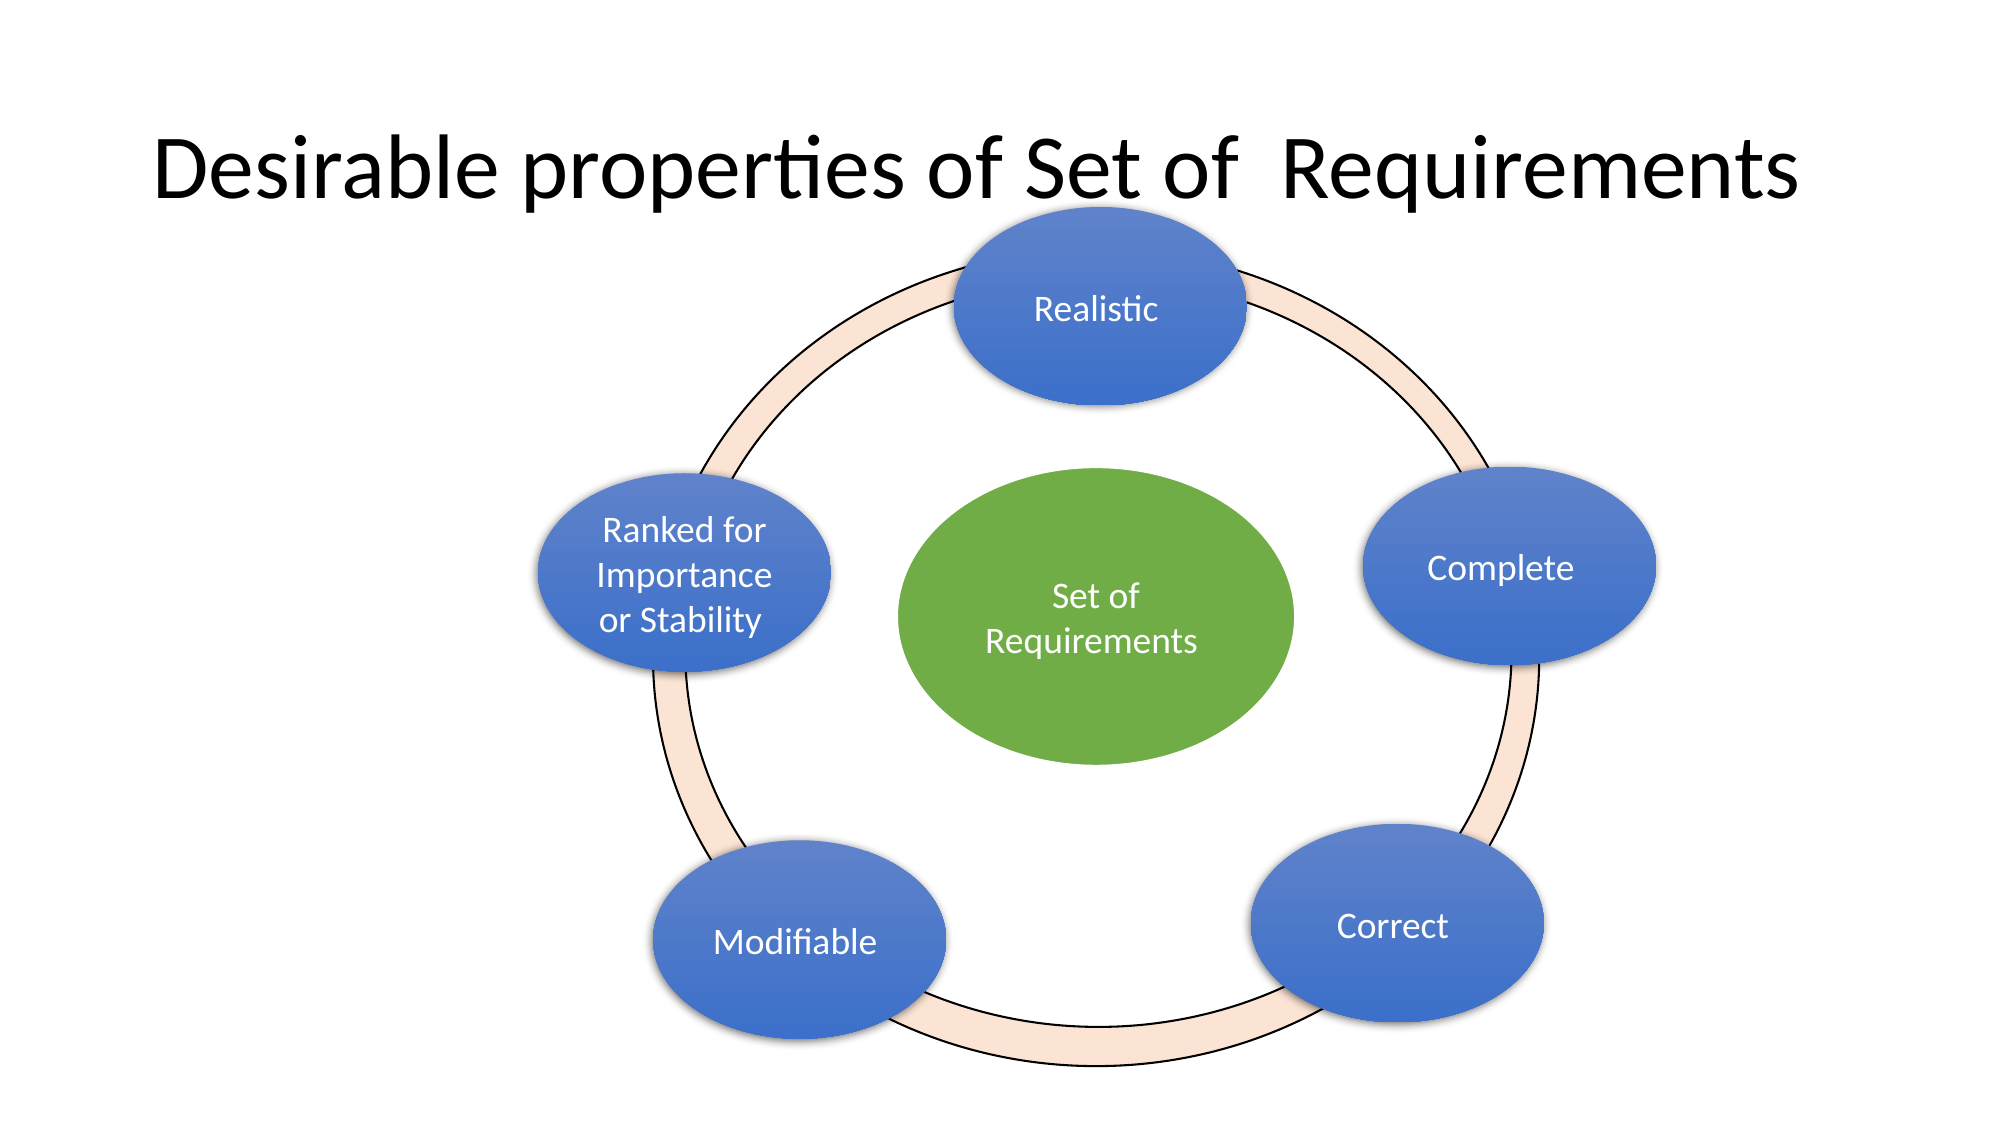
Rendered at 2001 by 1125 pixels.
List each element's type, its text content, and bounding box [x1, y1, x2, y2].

text_box [653, 681, 741, 855]
text_box Complete [1363, 466, 1657, 666]
text_box Modifiable [653, 840, 947, 1039]
text_box Realistic [953, 206, 1247, 406]
text_box Correct [1250, 823, 1544, 1023]
text_box [703, 270, 955, 473]
text_box [900, 992, 1311, 1067]
title Desirable properties of Set of Requirements [137, 59, 1863, 278]
text_box [1245, 272, 1486, 467]
text_box Ranked for Importance or Stability [538, 473, 832, 672]
text_box [1464, 674, 1539, 841]
text_box Set of Requirements [896, 466, 1296, 767]
text_box [686, 303, 1511, 1027]
